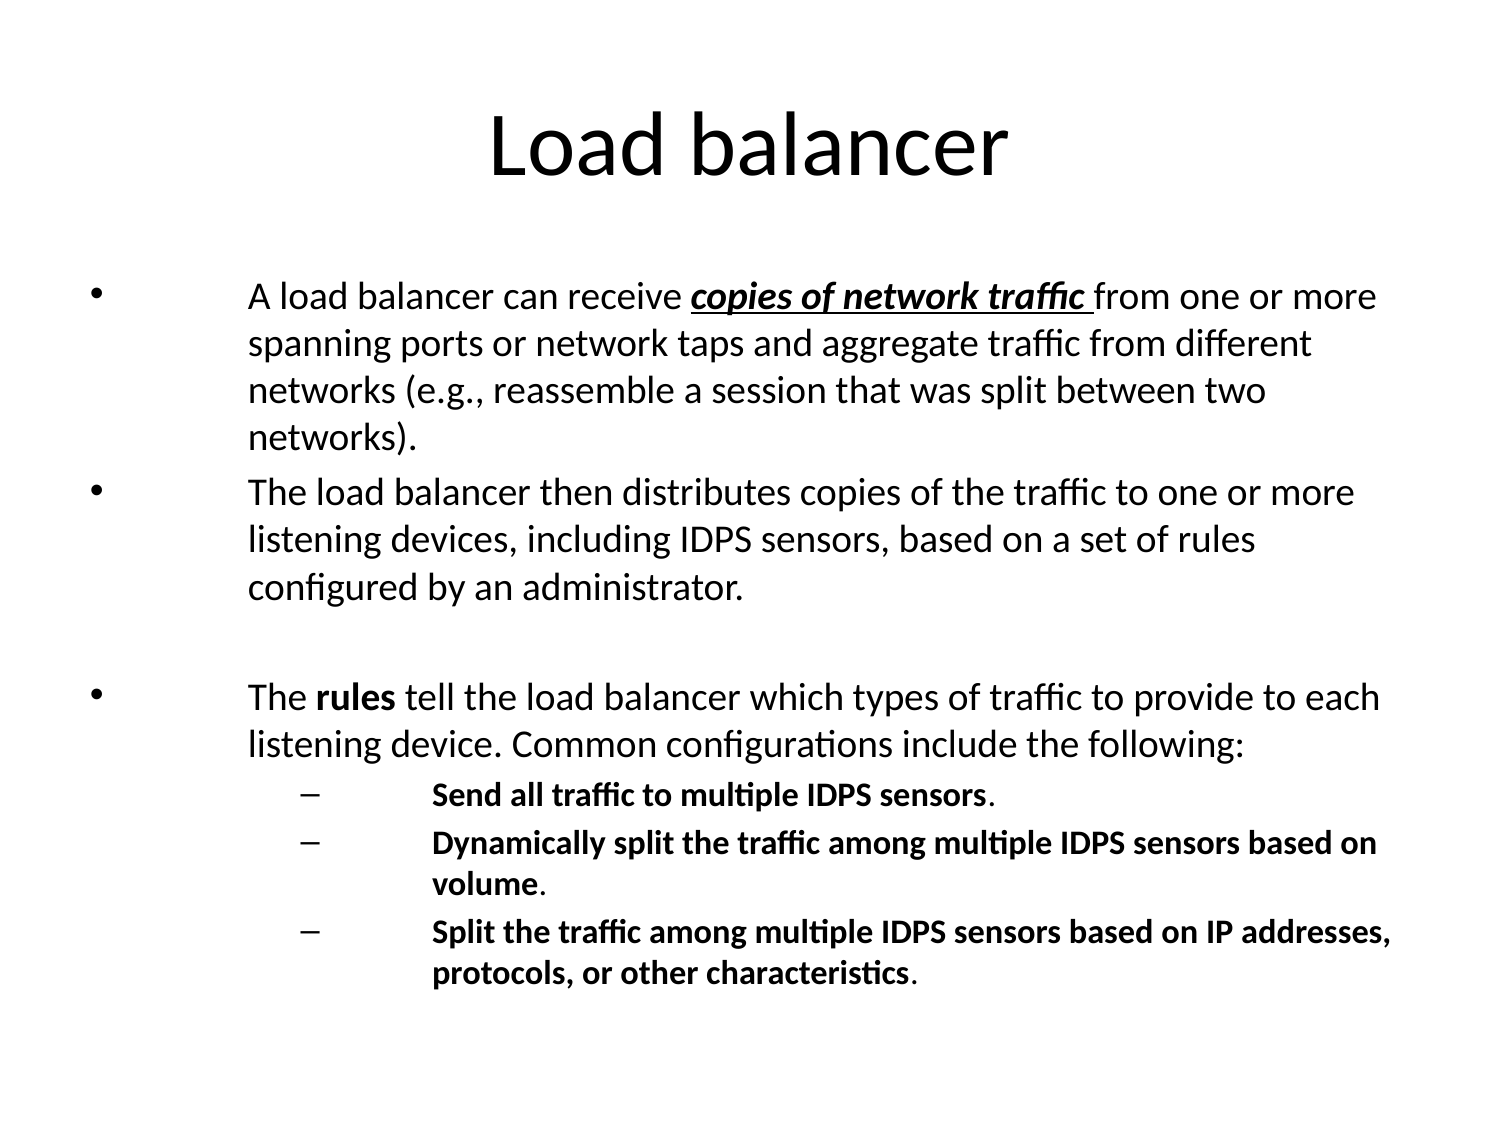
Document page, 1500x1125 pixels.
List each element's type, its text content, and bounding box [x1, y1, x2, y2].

text_box A load balancer can receive copies of network traffic from one or more spanning ports or network taps and aggregate traffic from different networks (e.g., reassemble a session that was split between two networks). The load balancer then distributes copies of the traffic to one or more listening devices, including IDPS sensors, based on a set of rules configured by an administrator. The rules tell the load balancer which types of traffic to provide to each listening device. Common configurations include the following: Send all traffic to multiple IDPS sensors. Dynamically split the traffic among multiple IDPS sensors based on volume. Split the traffic among multiple IDPS sensors based on IP addresses, protocols, or other characteristics. [75, 262, 1425, 1005]
text_box Load balancer [75, 45, 1425, 233]
